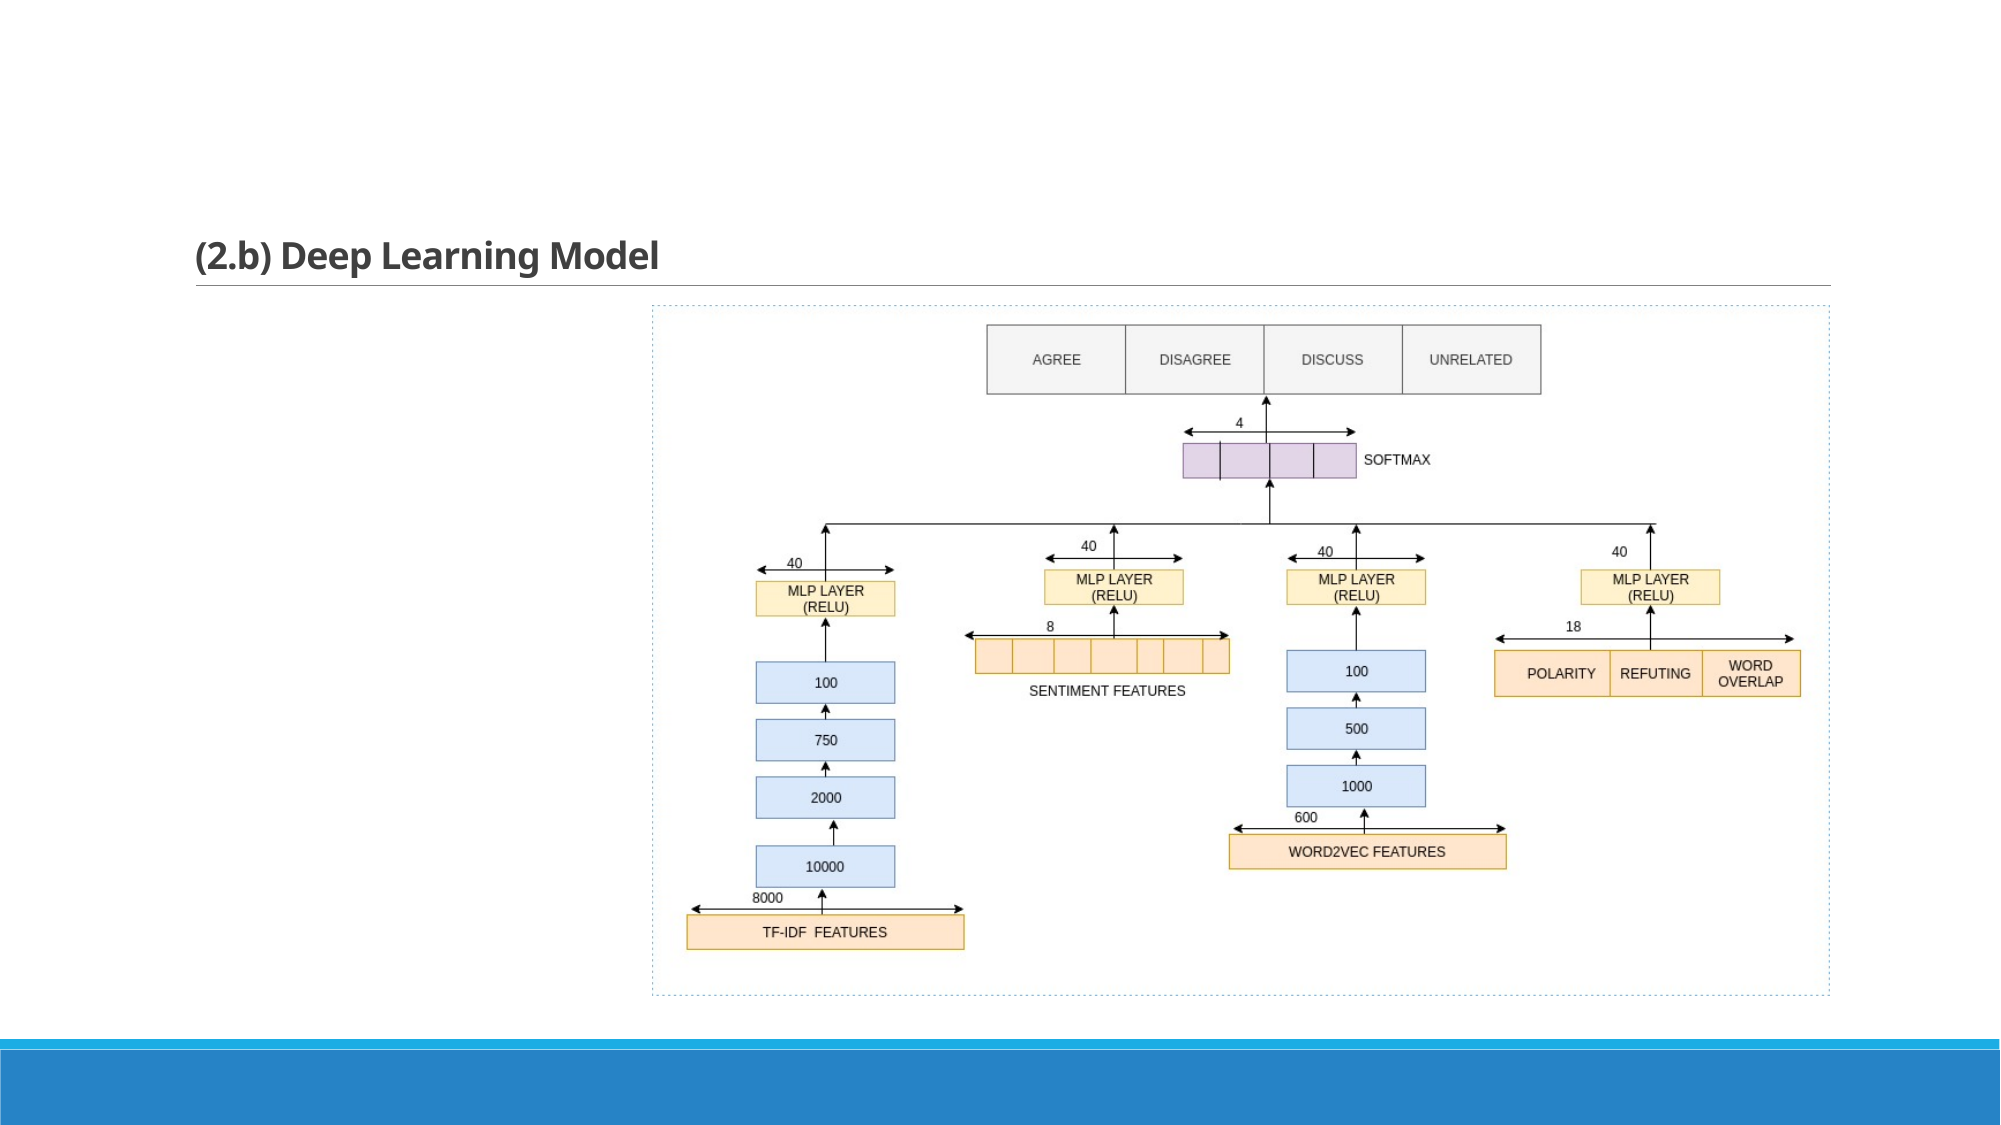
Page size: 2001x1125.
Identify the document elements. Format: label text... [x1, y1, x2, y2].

title (2.b) Deep Learning Model [180, 47, 1830, 285]
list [651, 305, 1831, 997]
